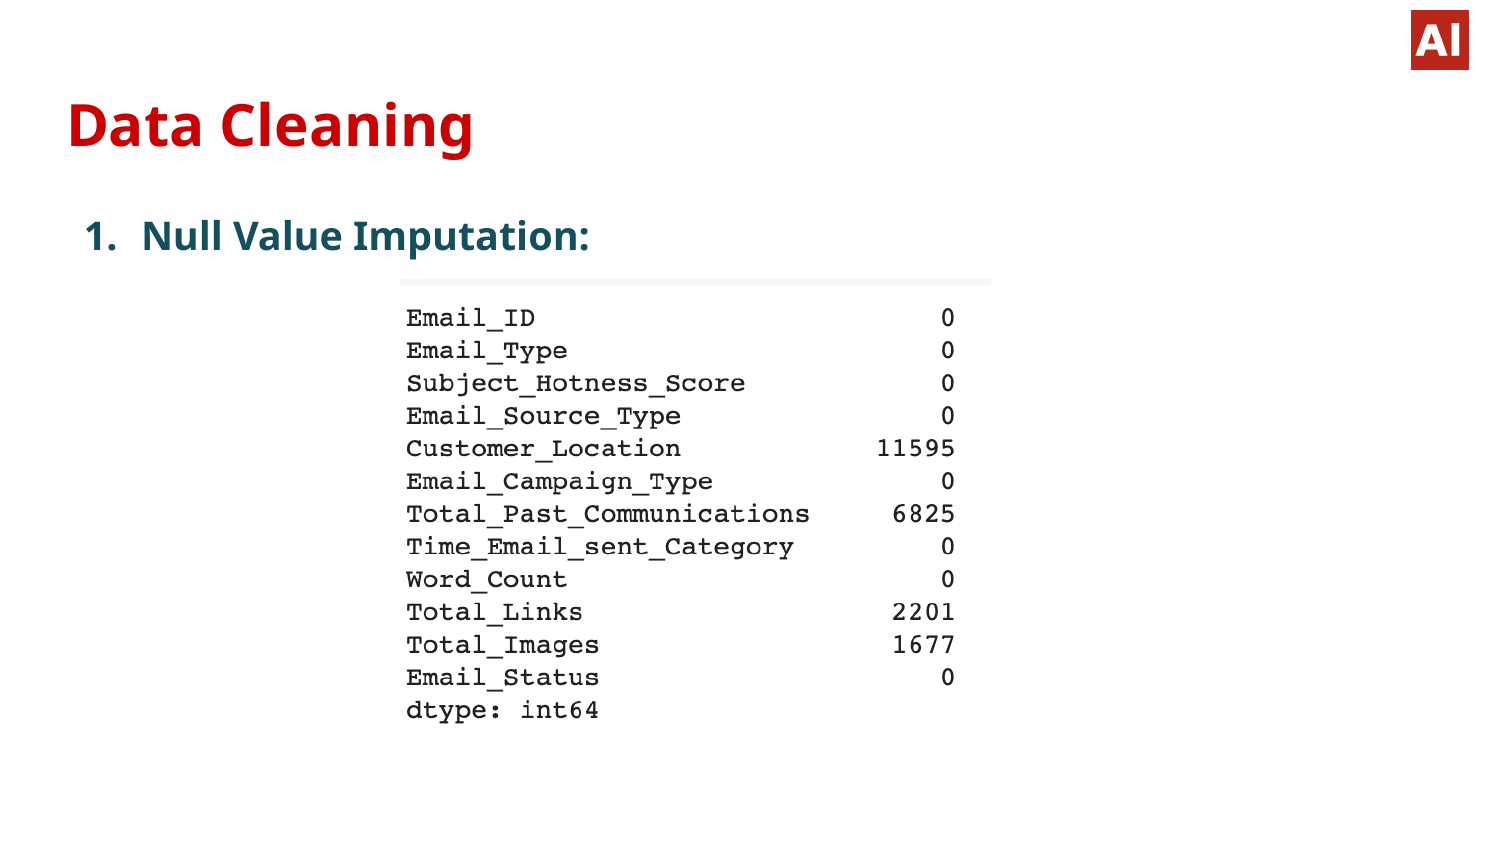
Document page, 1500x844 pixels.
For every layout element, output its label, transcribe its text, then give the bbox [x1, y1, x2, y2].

list Null Value Imputation: [51, 189, 1449, 750]
title Data Cleaning [51, 72, 1449, 167]
picture [1411, 10, 1469, 70]
picture [400, 278, 992, 780]
